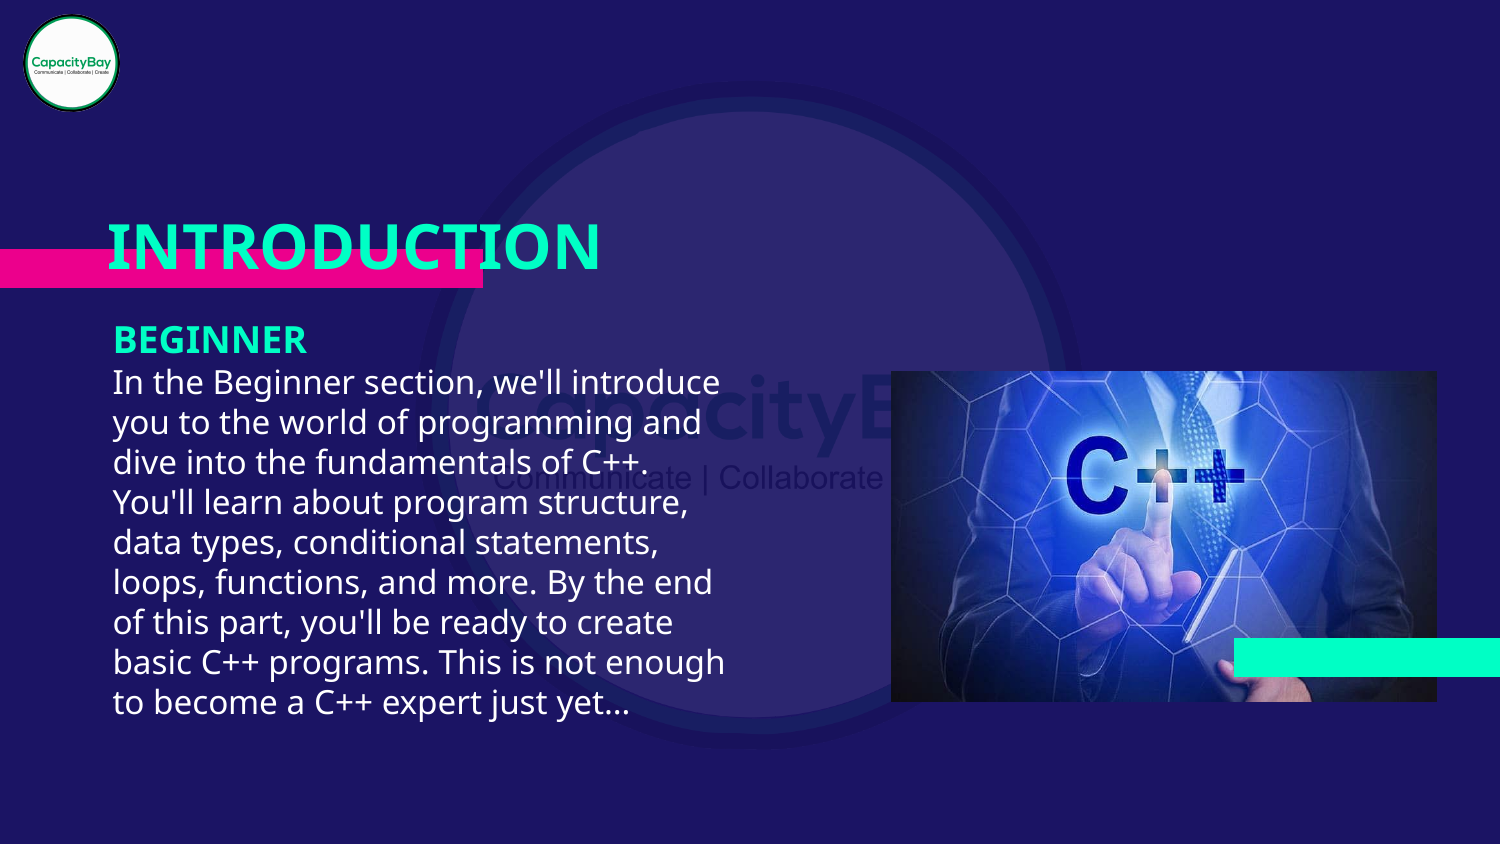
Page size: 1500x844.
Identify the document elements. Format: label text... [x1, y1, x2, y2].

list BEGINNER In the Beginner section, we'll introduce you to the world of programming and dive into the fundamentals of C++. You'll learn about program structure, data types, conditional statements, loops, functions, and more. By the end of this part, you'll be ready to create basic C++ programs. This is not enough to become a C++ expert just yet… [76, 301, 750, 806]
picture [23, 14, 120, 112]
text_box [1442, 637, 1500, 678]
picture [890, 371, 1437, 703]
title INTRODUCTION [92, 191, 677, 302]
